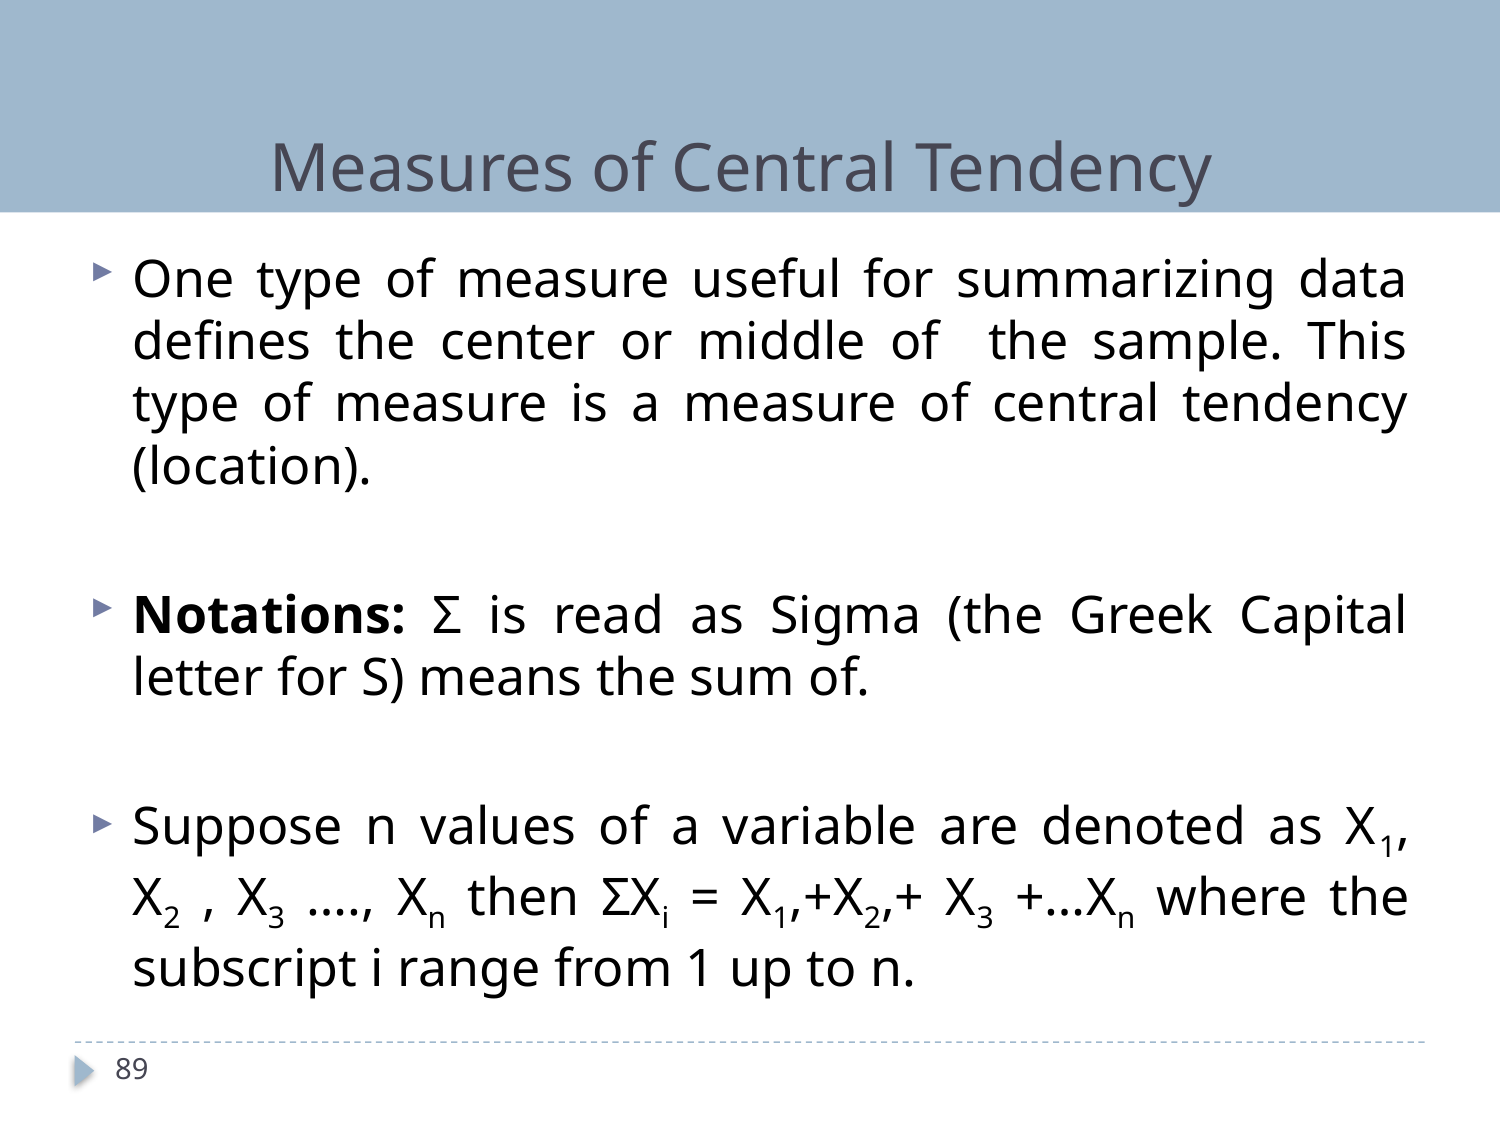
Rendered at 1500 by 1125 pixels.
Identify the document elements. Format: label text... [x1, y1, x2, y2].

title Measures of Central Tendency [0, 0, 1500, 213]
list One type of measure useful for summarizing data defines the center or middle of the sample. This type of measure is a measure of central tendency (location). Notations: Σ is read as Sigma (the Greek Capital letter for S) means the sum of. Suppose n values of a variable are denoted as X1, X2 , X3 …., Xn then ΣXi = X1,+X2,+ X3 +…Xn where the subscript i range from 1 up to n. [75, 237, 1425, 1005]
slide_number 89 [100, 1042, 426, 1103]
